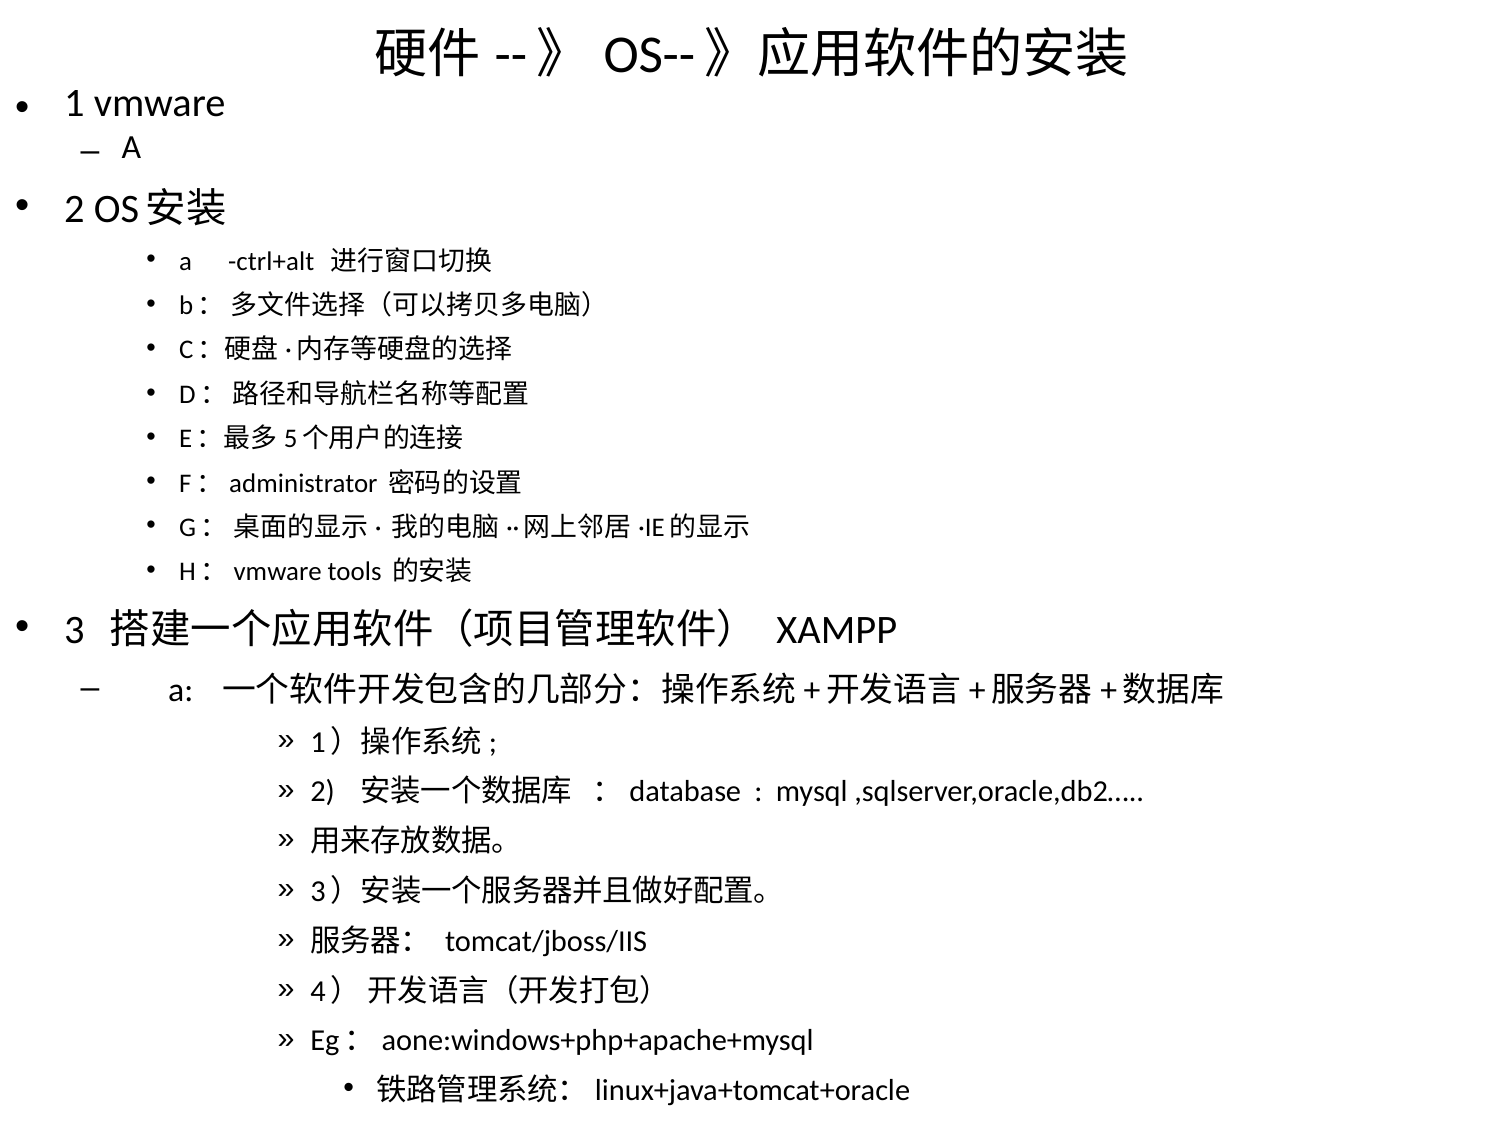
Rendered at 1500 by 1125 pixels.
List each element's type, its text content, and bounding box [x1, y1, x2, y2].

title 硬件--》OS--》应用软件的安装 [76, 3, 1427, 78]
list 1 vmware A 2 OS安装 a -ctrl+alt 进行窗口切换 b： 多文件选择（可以拷贝多电脑） C：硬盘·内存等硬盘的选择 D： 路径和导航栏名称等配置 E：最多5个用户的连接 F：administrator 密码的设置 G： 桌面的显示· 我的电脑··网上邻居·IE的显示 H：vmware tools 的安装 3 搭建一个应用软件（项目管理软件） XAMPP a: 一个软件开发包含的几部分：操作系统+开发语言+服务器+数据库 1）操作系统; 2) 安装一个数据库 ：database : mysql ,sqlserver,oracle,db2….. 用来存放数据。 3）安装一个服务器并且做好配置。 服务器： tomcat/jboss/IIS 4） 开发语言（开发打包） Eg：aone:windows+php+apache+mysql 铁路管理系统：linux+java+tomcat+oracle [0, 78, 1500, 1125]
